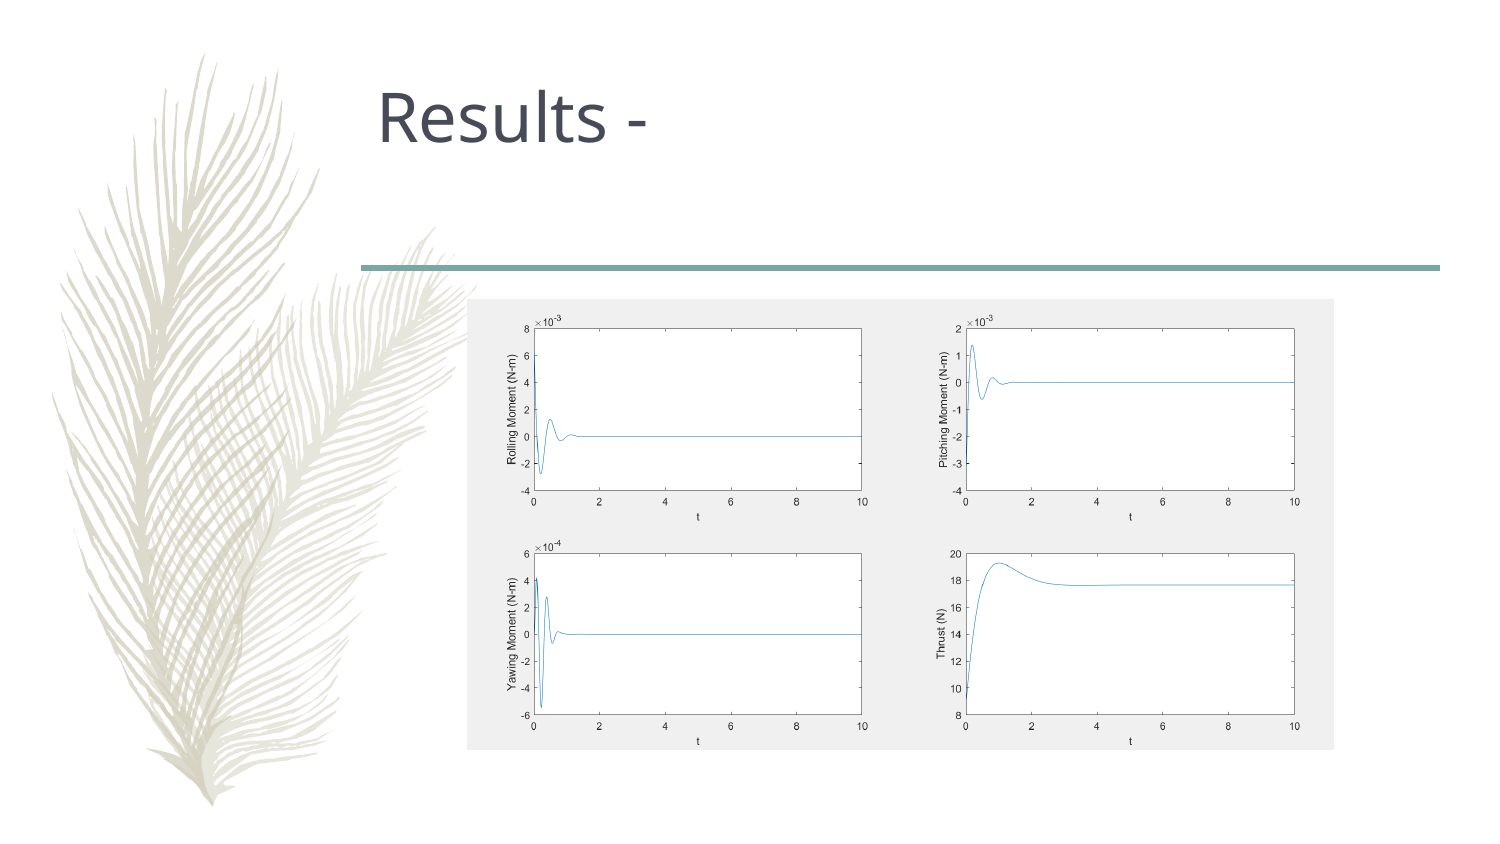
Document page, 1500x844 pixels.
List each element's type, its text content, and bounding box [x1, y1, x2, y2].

title Results - [360, 69, 1440, 262]
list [467, 299, 1334, 750]
